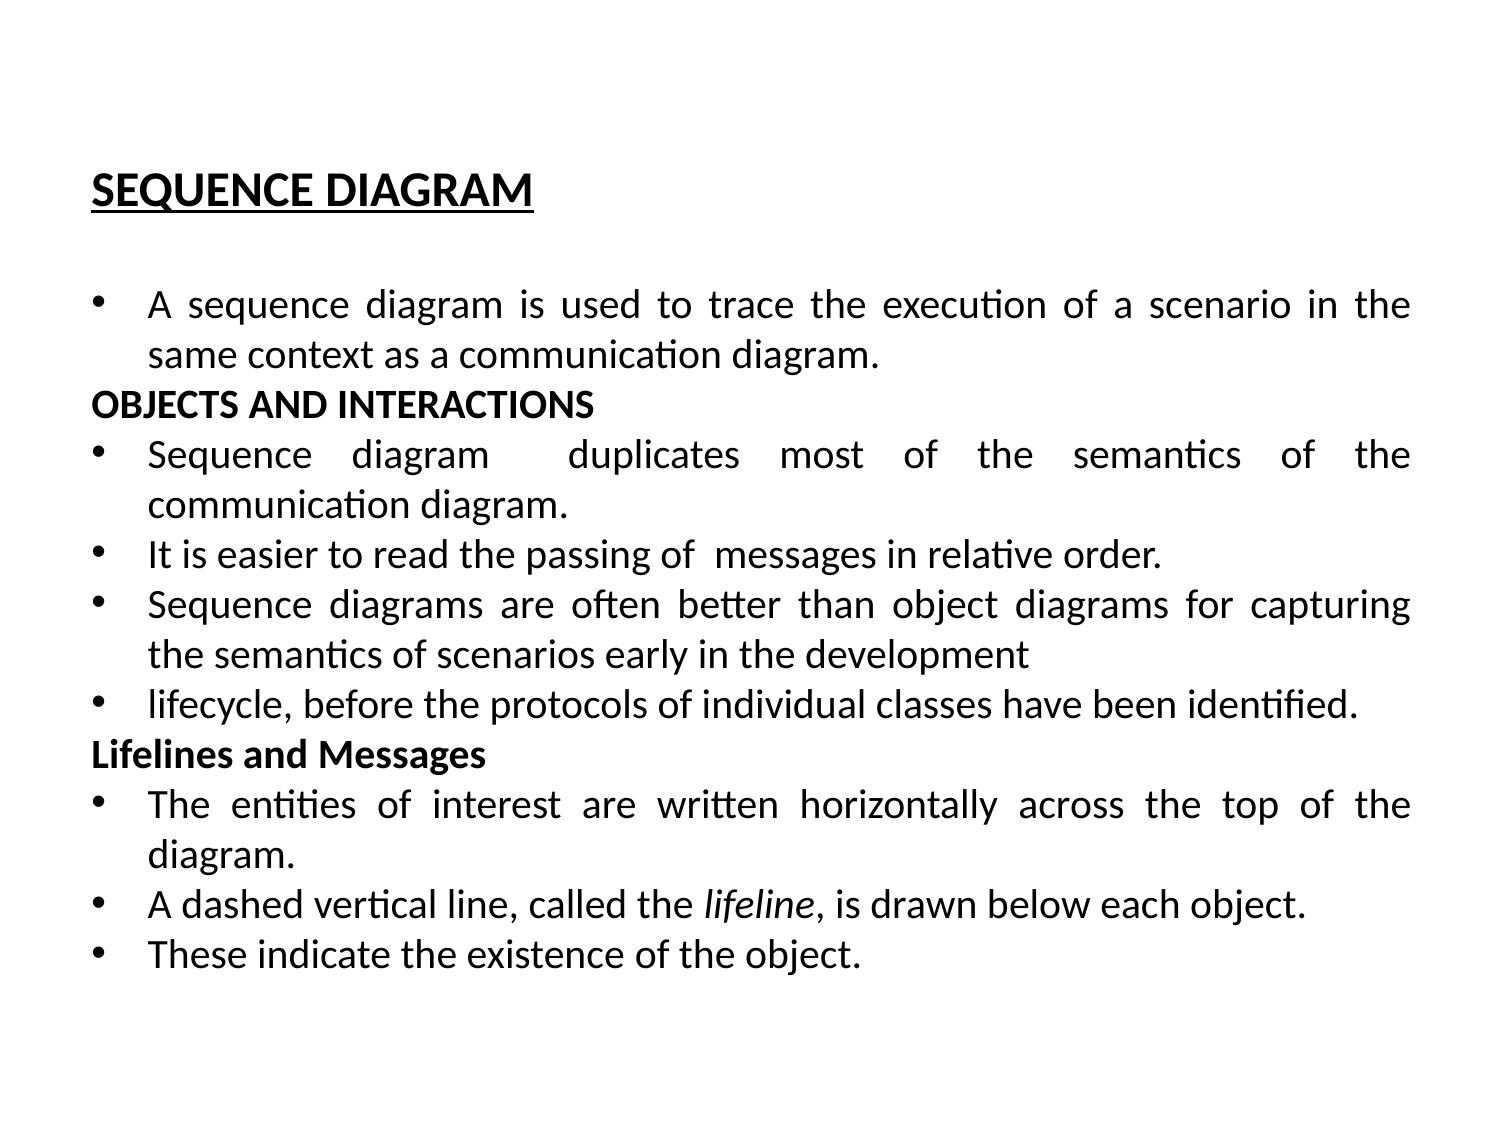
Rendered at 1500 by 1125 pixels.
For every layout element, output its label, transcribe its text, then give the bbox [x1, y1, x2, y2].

text_box SEQUENCE DIAGRAM A sequence diagram is used to trace the execution of a scenario in the same context as a communication diagram. OBJECTS AND INTERACTIONS Sequence diagram duplicates most of the semantics of the communication diagram. It is easier to read the passing of messages in relative order. Sequence diagrams are often better than object diagrams for capturing the semantics of scenarios early in the development lifecycle, before the protocols of individual classes have been identified. Lifelines and Messages The entities of interest are written horizontally across the top of the diagram. A dashed vertical line, called the lifeline, is drawn below each object. These indicate the existence of the object. [76, 148, 1427, 984]
